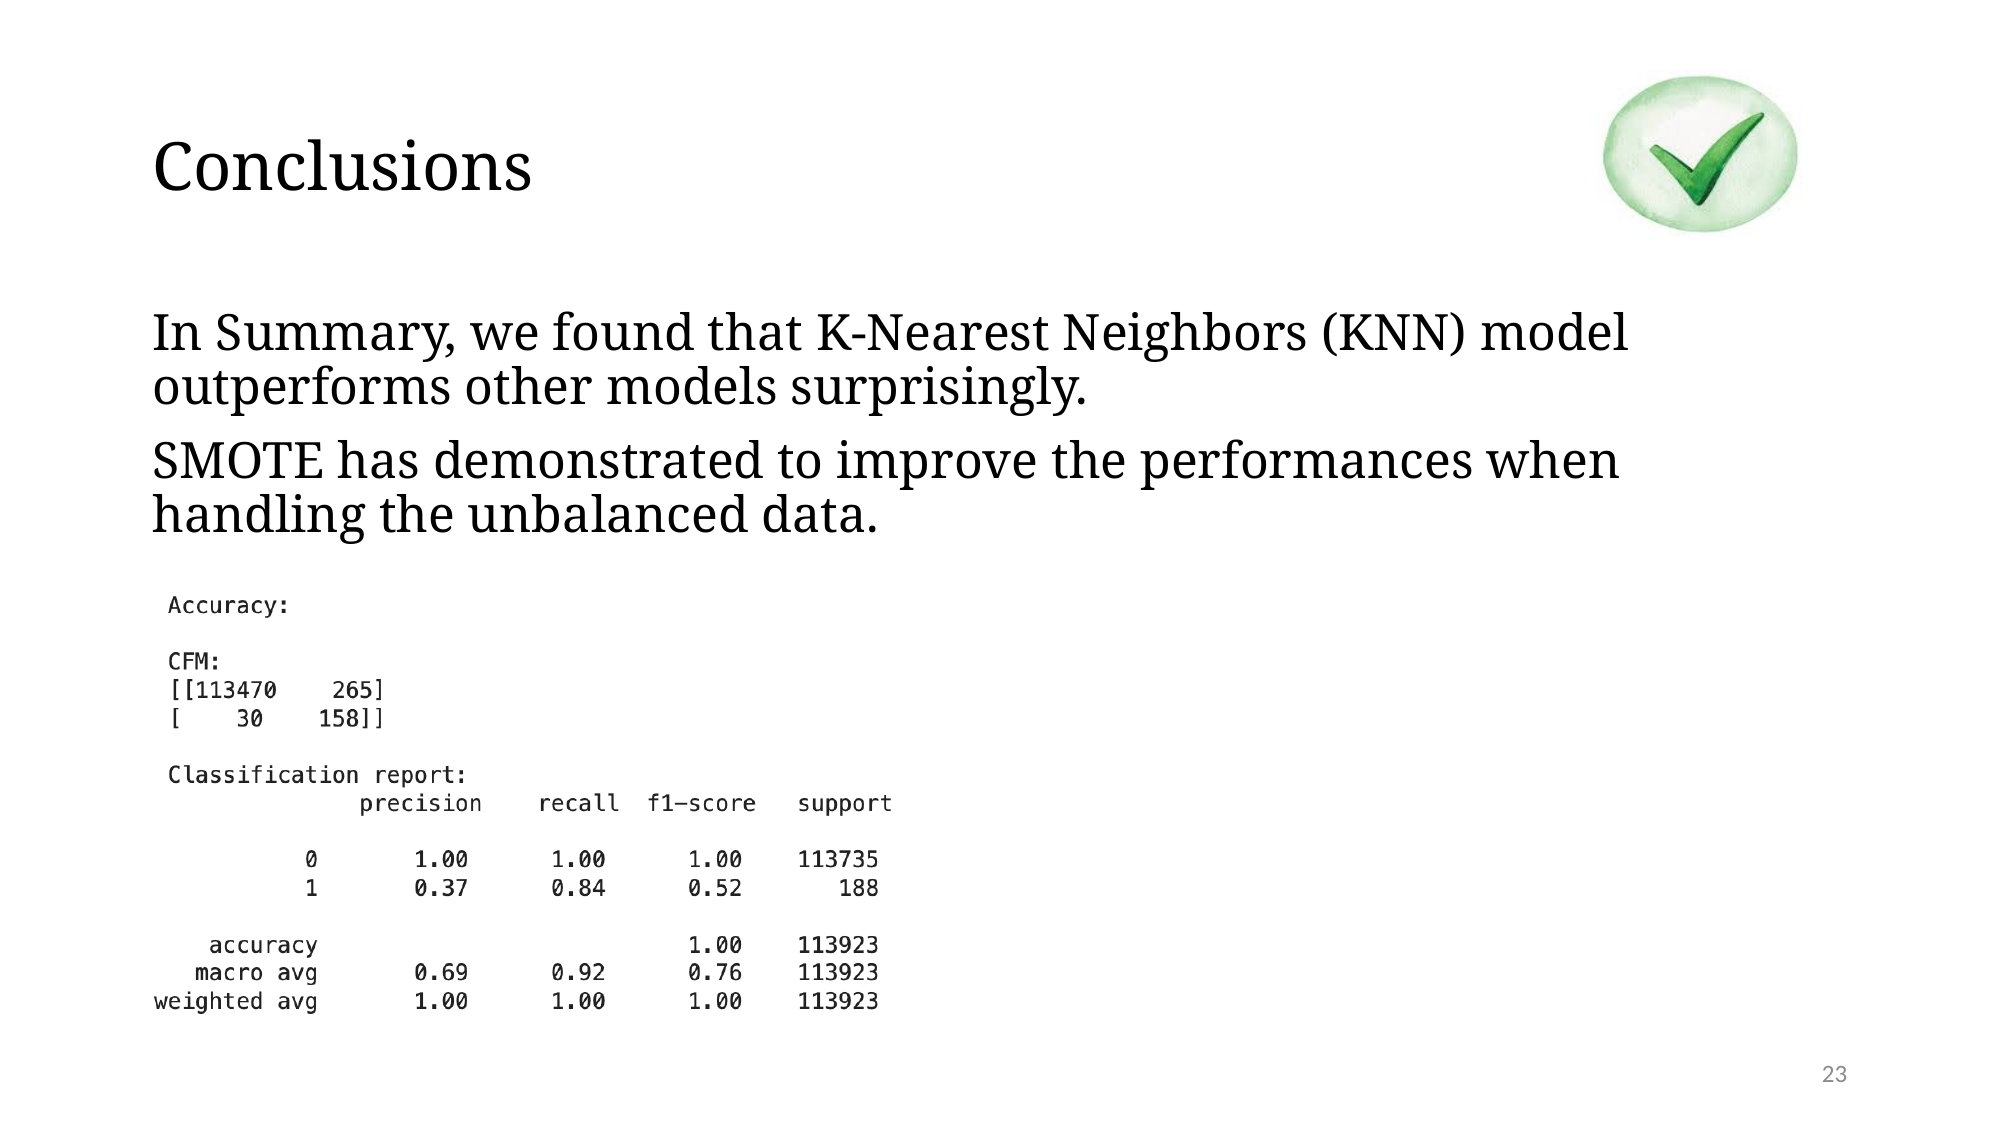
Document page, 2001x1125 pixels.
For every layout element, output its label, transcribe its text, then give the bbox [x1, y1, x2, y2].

list In Summary, we found that K-Nearest Neighbors (KNN) model outperforms other models surprisingly. SMOTE has demonstrated to improve the performances when handling the unbalanced data. [137, 299, 1863, 1014]
picture [1556, 37, 1845, 271]
slide_number 23 [1412, 1042, 1863, 1103]
title Conclusions [137, 59, 1863, 278]
picture [152, 582, 933, 1028]
